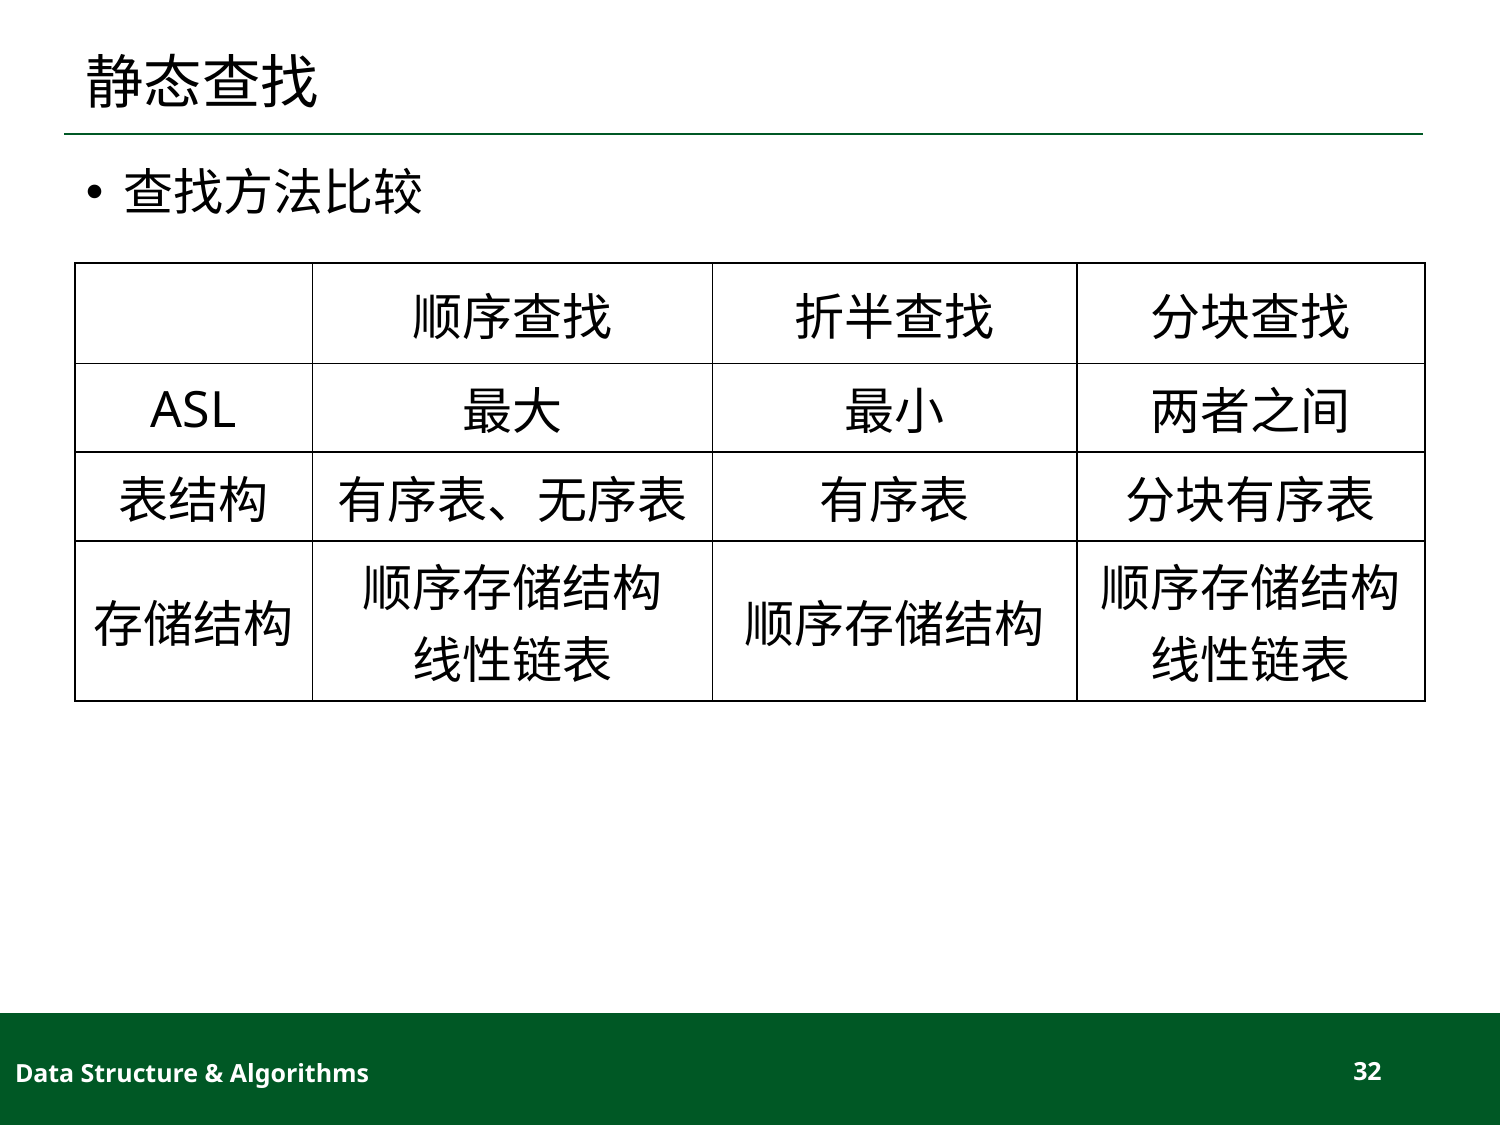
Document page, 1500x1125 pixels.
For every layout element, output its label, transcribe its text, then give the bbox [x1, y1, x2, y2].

footer Data Structure & Algorithms [0, 1042, 507, 1103]
table_header 顺序查找 [313, 264, 712, 363]
slide_number 32 [1059, 1042, 1397, 1103]
table_cell 表结构 [76, 453, 312, 540]
table_cell 最大 [313, 364, 712, 451]
table_cell 顺序存储结构 线性链表 [1078, 542, 1424, 700]
table_cell 有序表 [713, 453, 1076, 540]
table_header 分块查找 [1078, 264, 1424, 363]
title 静态查找 [70, 34, 1430, 135]
table_cell 存储结构 [76, 542, 312, 700]
table_cell 有序表、无序表 [313, 453, 712, 540]
table_cell 顺序存储结构 线性链表 [313, 542, 712, 700]
table_cell 两者之间 [1078, 364, 1424, 451]
table_cell 顺序存储结构 [713, 542, 1076, 700]
table_cell ASL [76, 364, 312, 451]
table_cell 最小 [713, 364, 1076, 451]
table_header [76, 264, 312, 363]
table_header 折半查找 [713, 264, 1076, 363]
table_cell 分块有序表 [1078, 453, 1424, 540]
list 查找方法比较 [70, 160, 1430, 991]
